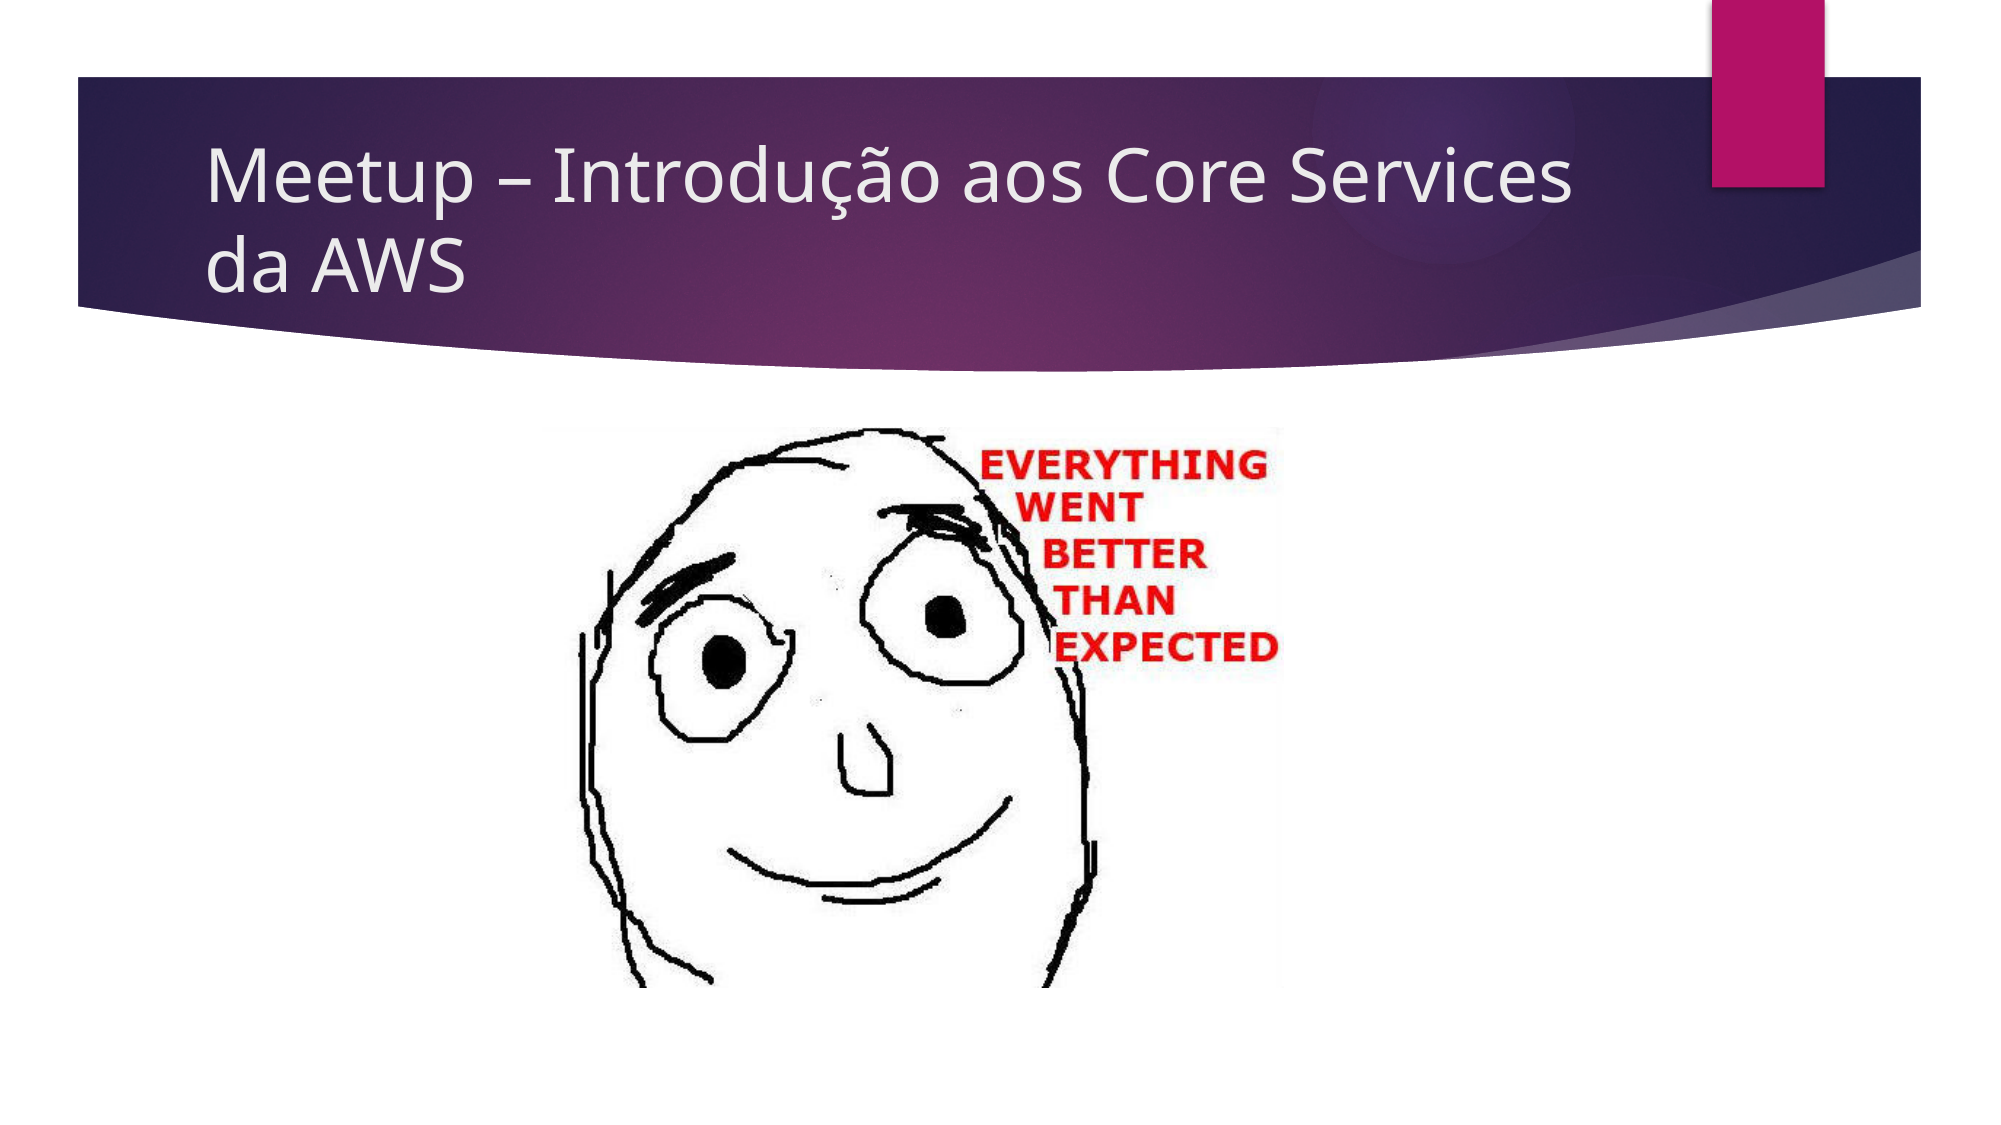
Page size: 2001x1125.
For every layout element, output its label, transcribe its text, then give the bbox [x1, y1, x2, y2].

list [542, 426, 1285, 988]
title Meetup – Introdução aos Core Services da AWS [189, 159, 1627, 276]
